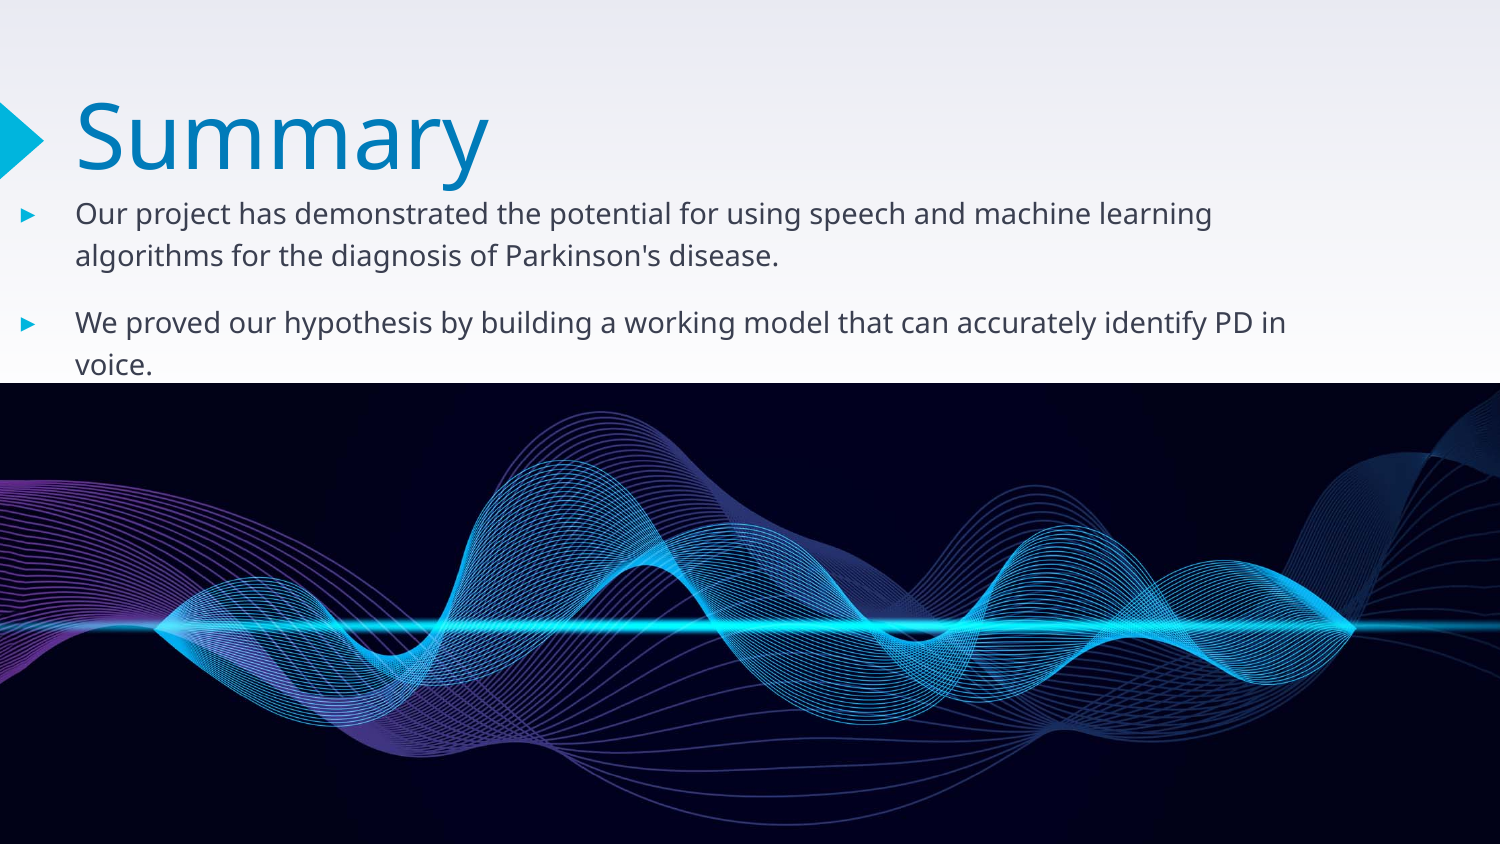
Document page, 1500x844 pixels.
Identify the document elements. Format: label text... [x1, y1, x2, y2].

picture [1256, 623, 1266, 629]
text_box Our project has demonstrated the potential for using speech and machine learning algorithms for the diagnosis of Parkinson's disease. We proved our hypothesis by building a working model that can accurately identify PD in voice. [0, 188, 1368, 382]
picture [0, 383, 1500, 844]
picture [1308, 621, 1354, 630]
title Summary [75, 99, 714, 188]
picture [1283, 623, 1292, 628]
